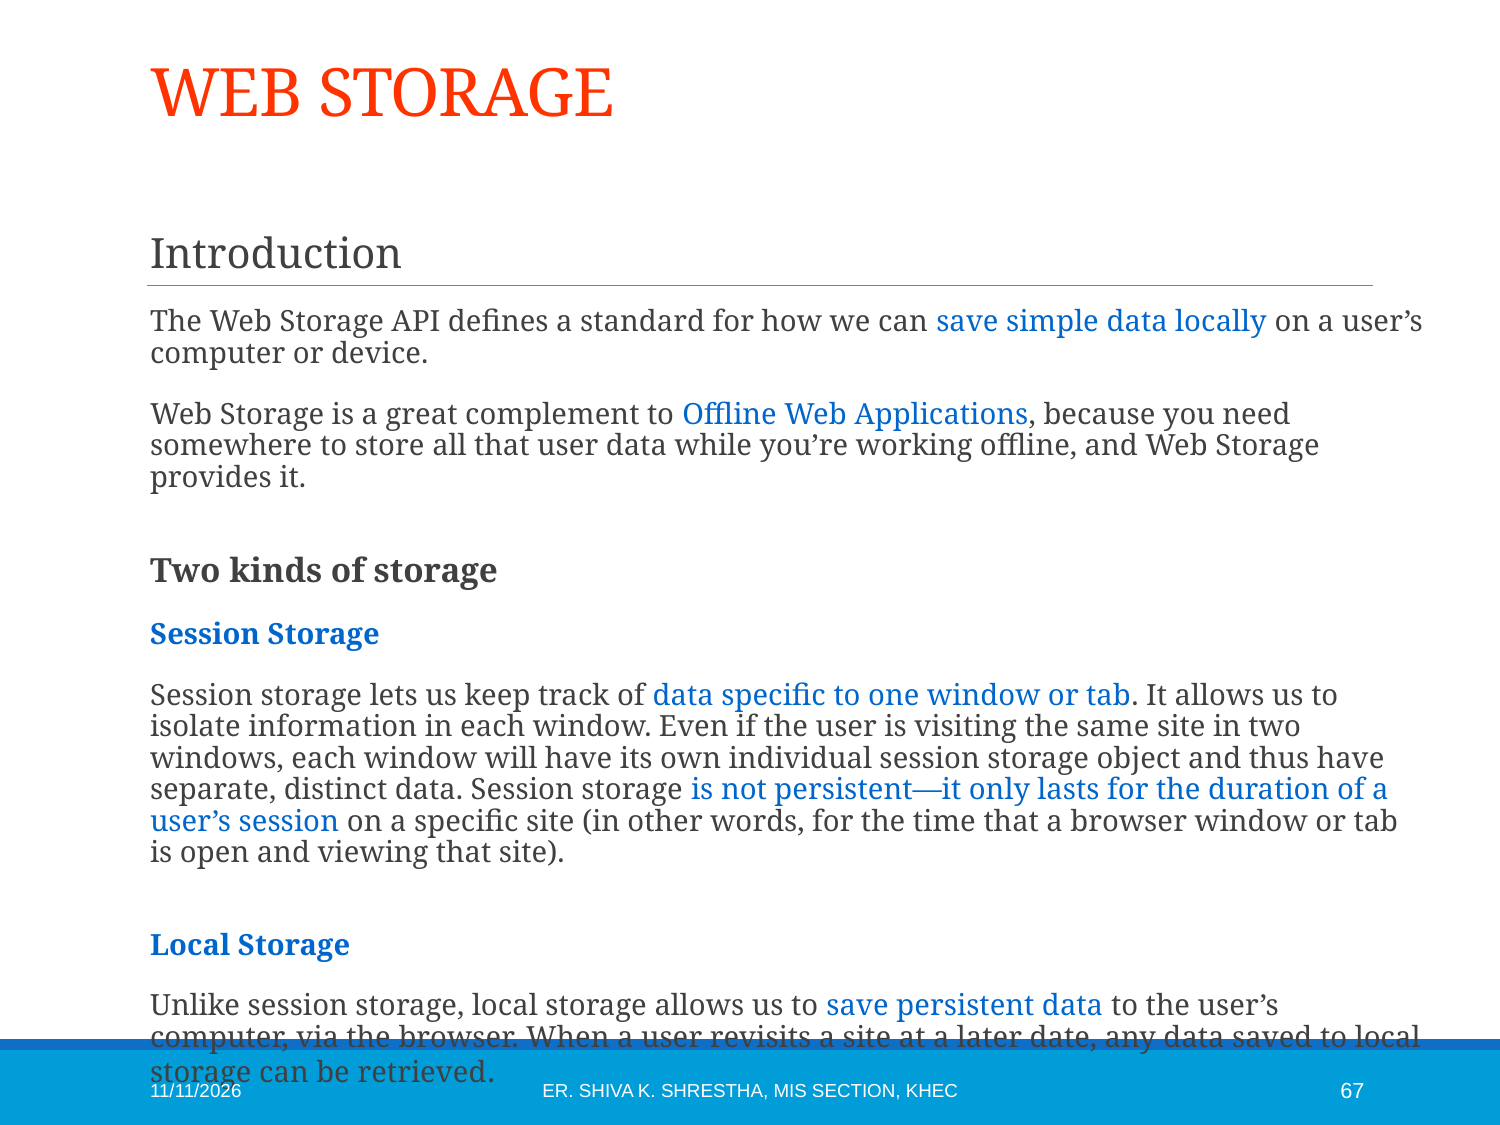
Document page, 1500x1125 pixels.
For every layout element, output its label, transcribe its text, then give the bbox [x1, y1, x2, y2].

list Introduction The Web Storage API defines a standard for how we can save simple data locally on a user’s computer or device. Web Storage is a great complement to Offline Web Applications, because you need somewhere to store all that user data while you’re working offline, and Web Storage provides it. Two kinds of storage Session Storage Session storage lets us keep track of data specific to one window or tab. It allows us to isolate information in each window. Even if the user is visiting the same site in two windows, each window will have its own individual session storage object and thus have separate, distinct data. Session storage is not persistent—it only lasts for the duration of a user’s session on a specific site (in other words, for the time that a browser window or tab is open and viewing that site). Local Storage Unlike session storage, local storage allows us to save persistent data to the user’s computer, via the browser. When a user revisits a site at a later date, any data saved to local storage can be retrieved. [150, 224, 1425, 1125]
title WEB STORAGE [135, 47, 1373, 285]
slide_number 67 [1218, 1059, 1380, 1120]
footer Er. Shiva K. Shrestha, MIS Section, KhEC [453, 1059, 1047, 1120]
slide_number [135, 1059, 440, 1120]
